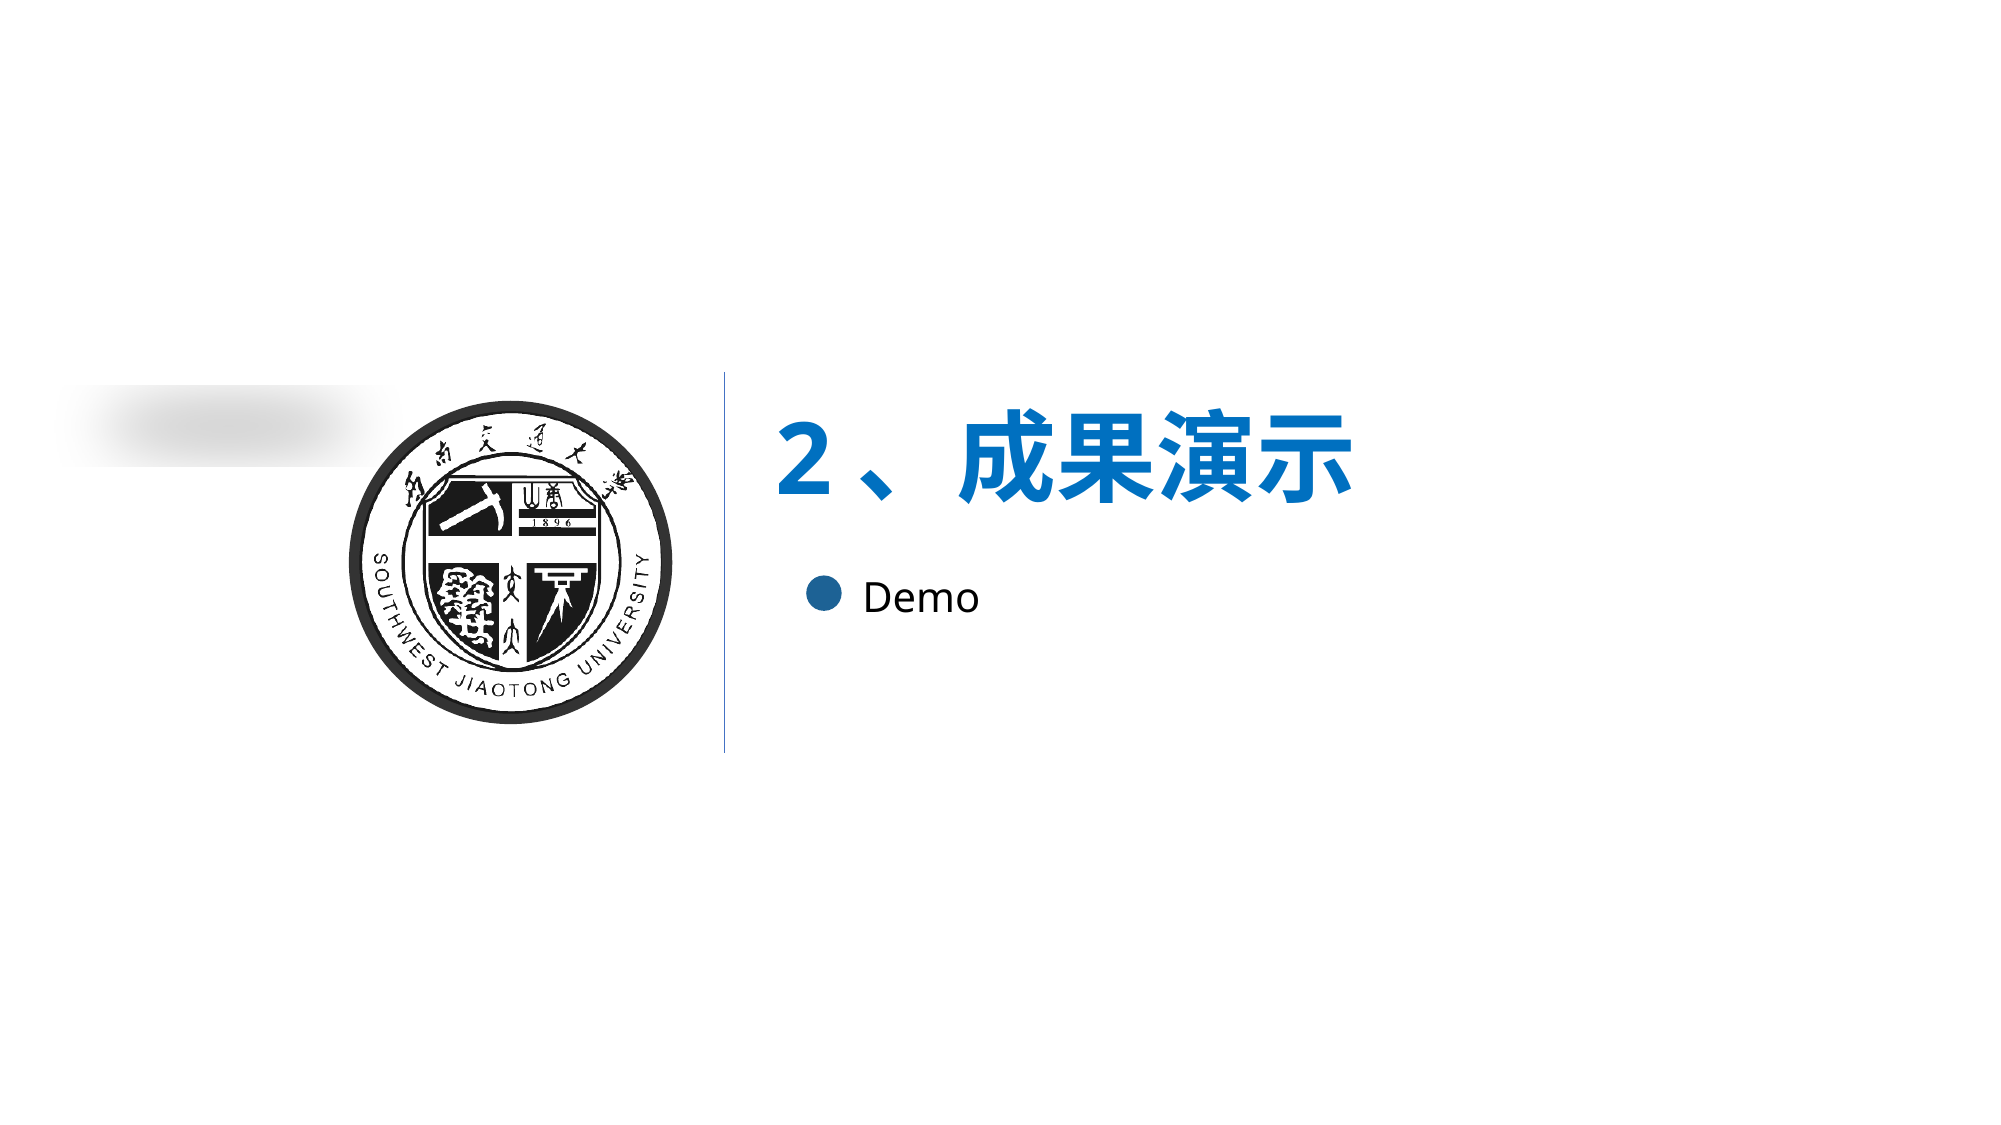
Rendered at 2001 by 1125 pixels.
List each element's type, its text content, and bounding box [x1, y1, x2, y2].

picture [354, 405, 668, 719]
text_box Demo [847, 562, 996, 628]
text_box 2、成果演示 [763, 388, 1751, 520]
text_box [805, 574, 843, 612]
